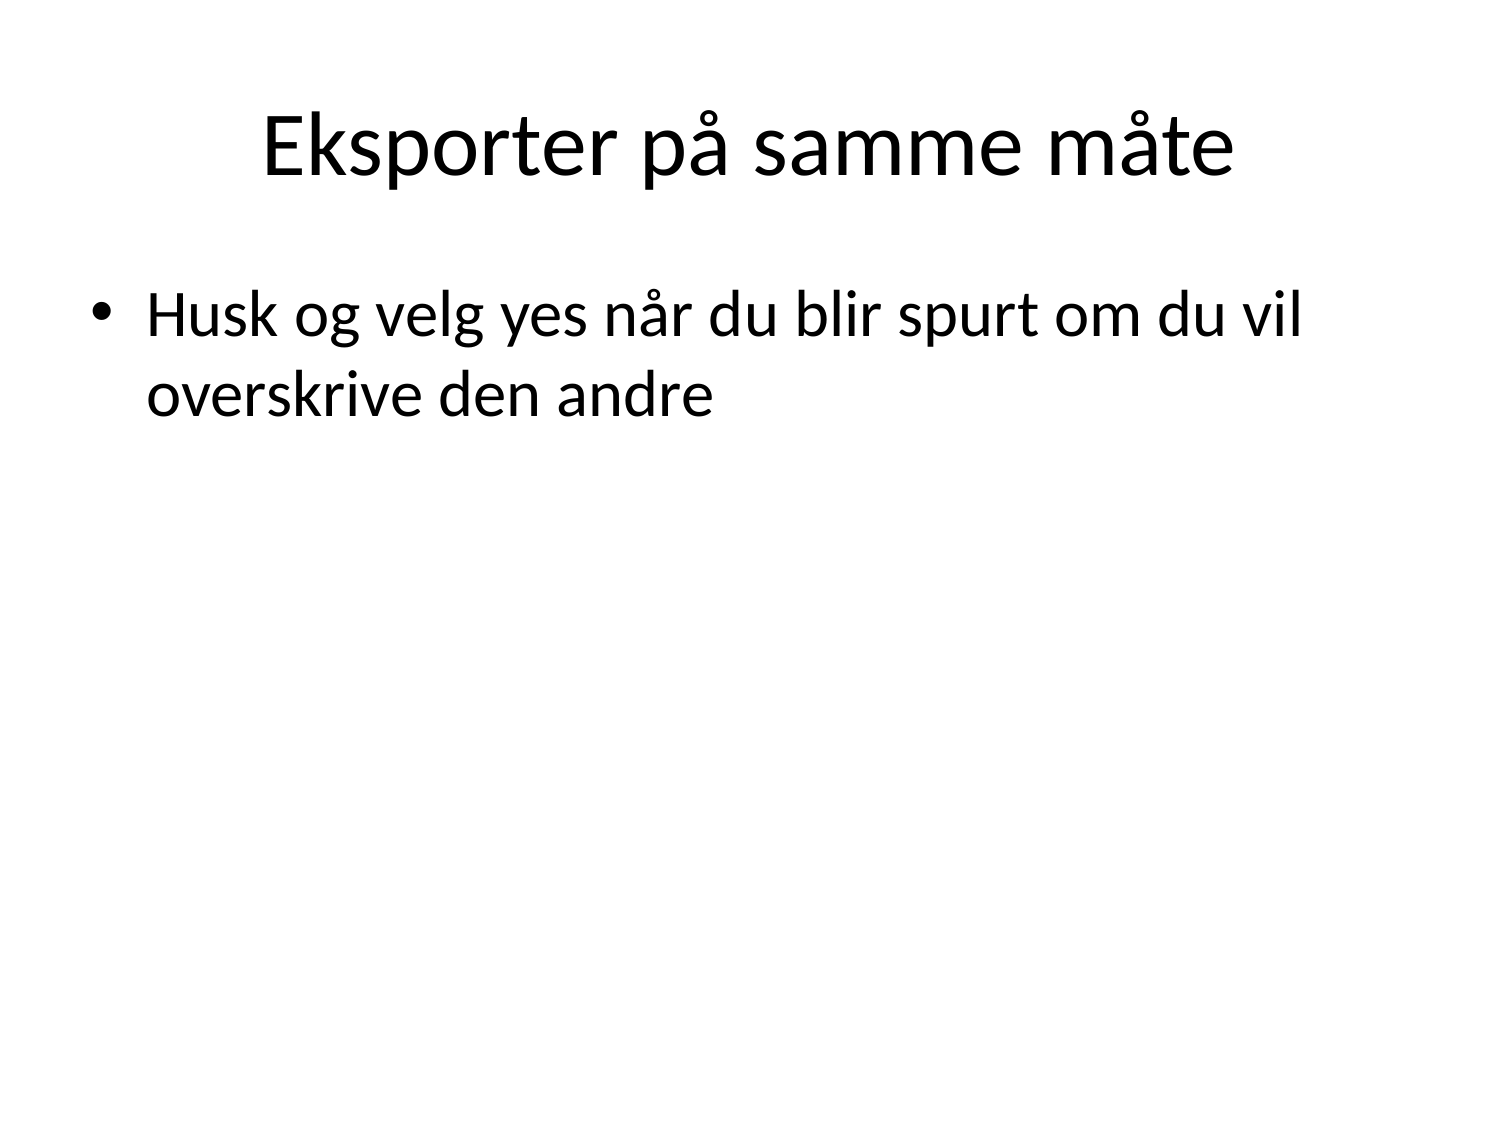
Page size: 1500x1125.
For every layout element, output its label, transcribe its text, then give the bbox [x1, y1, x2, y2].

title Eksporter på samme måte [75, 45, 1425, 233]
list Husk og velg yes når du blir spurt om du vil overskrive den andre [75, 262, 1425, 1005]
